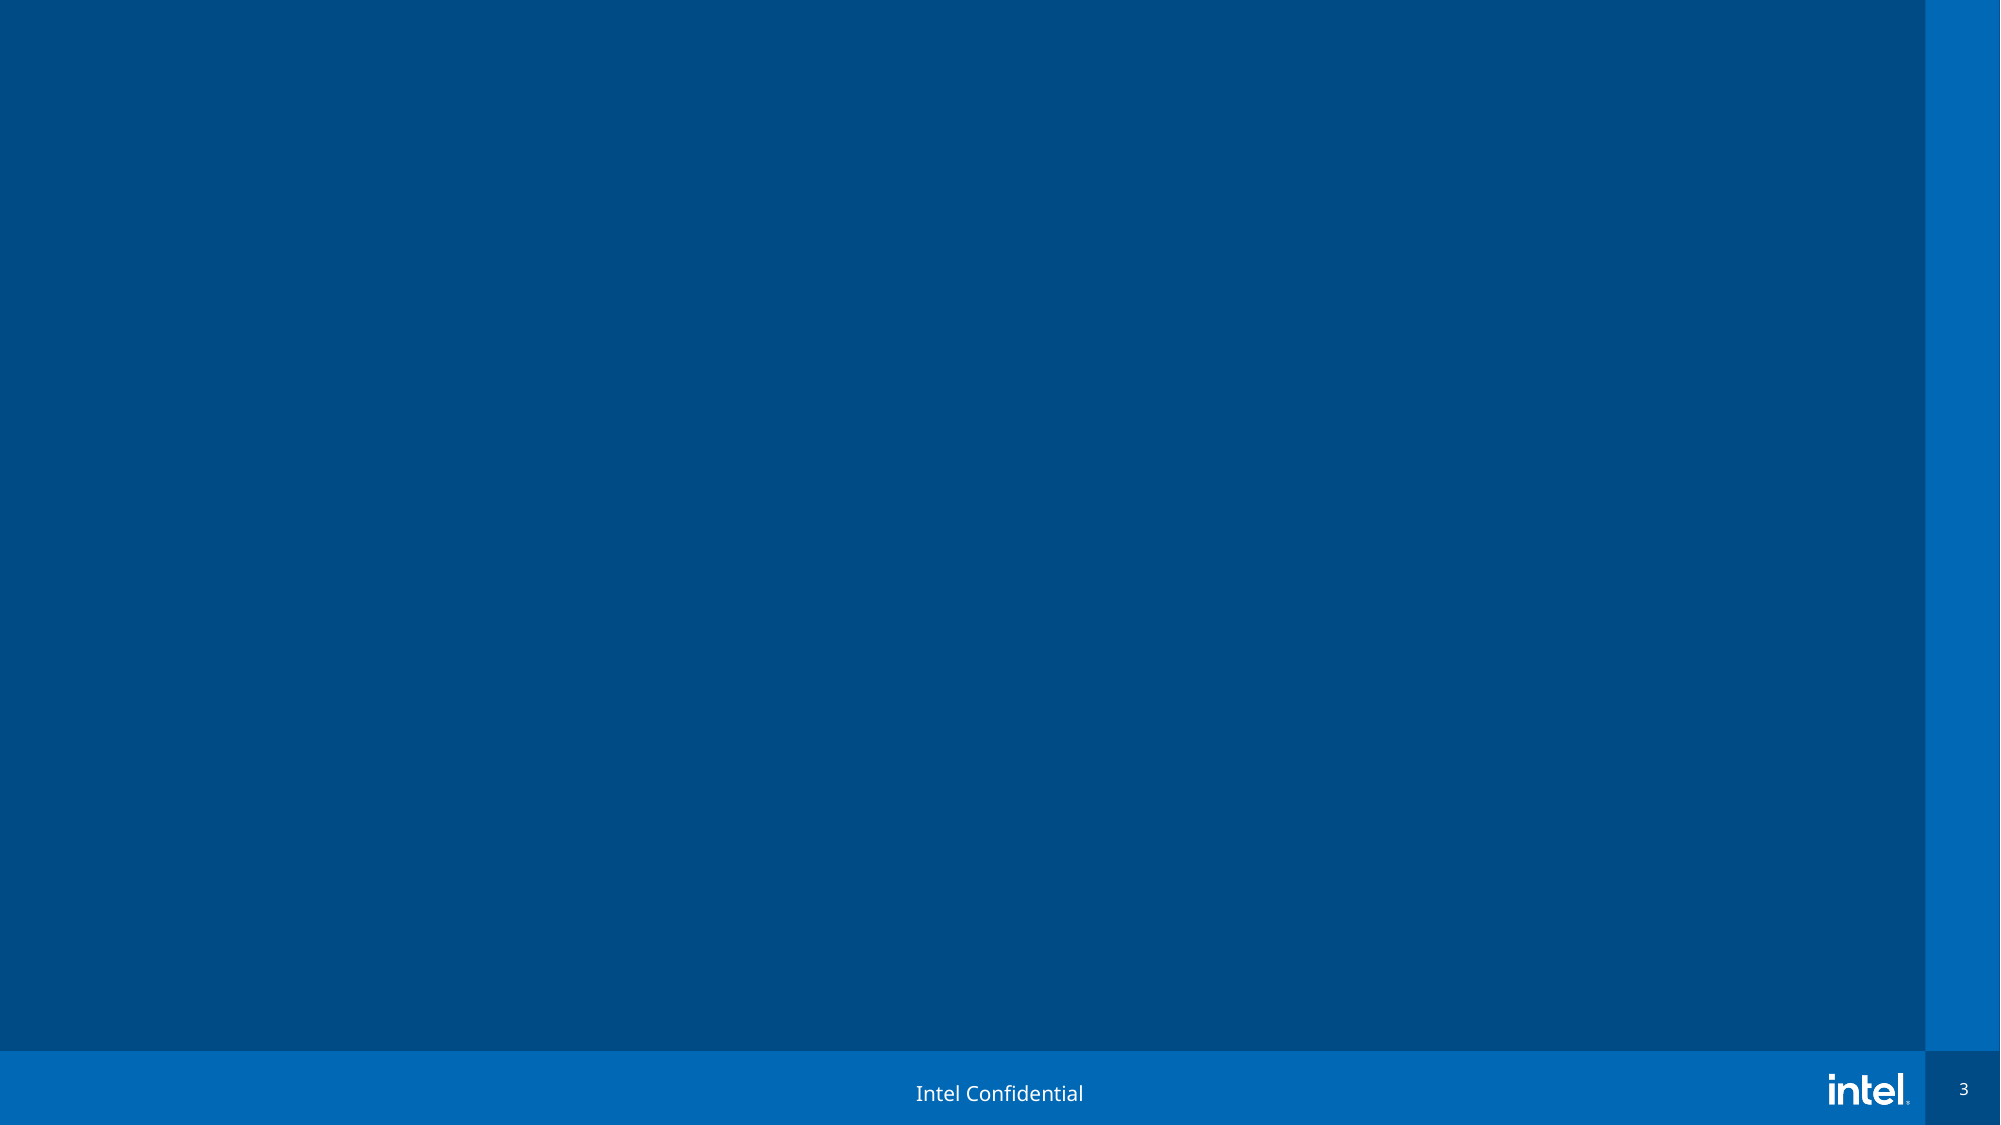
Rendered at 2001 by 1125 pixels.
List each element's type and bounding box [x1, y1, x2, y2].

picture [1829, 1073, 1910, 1105]
